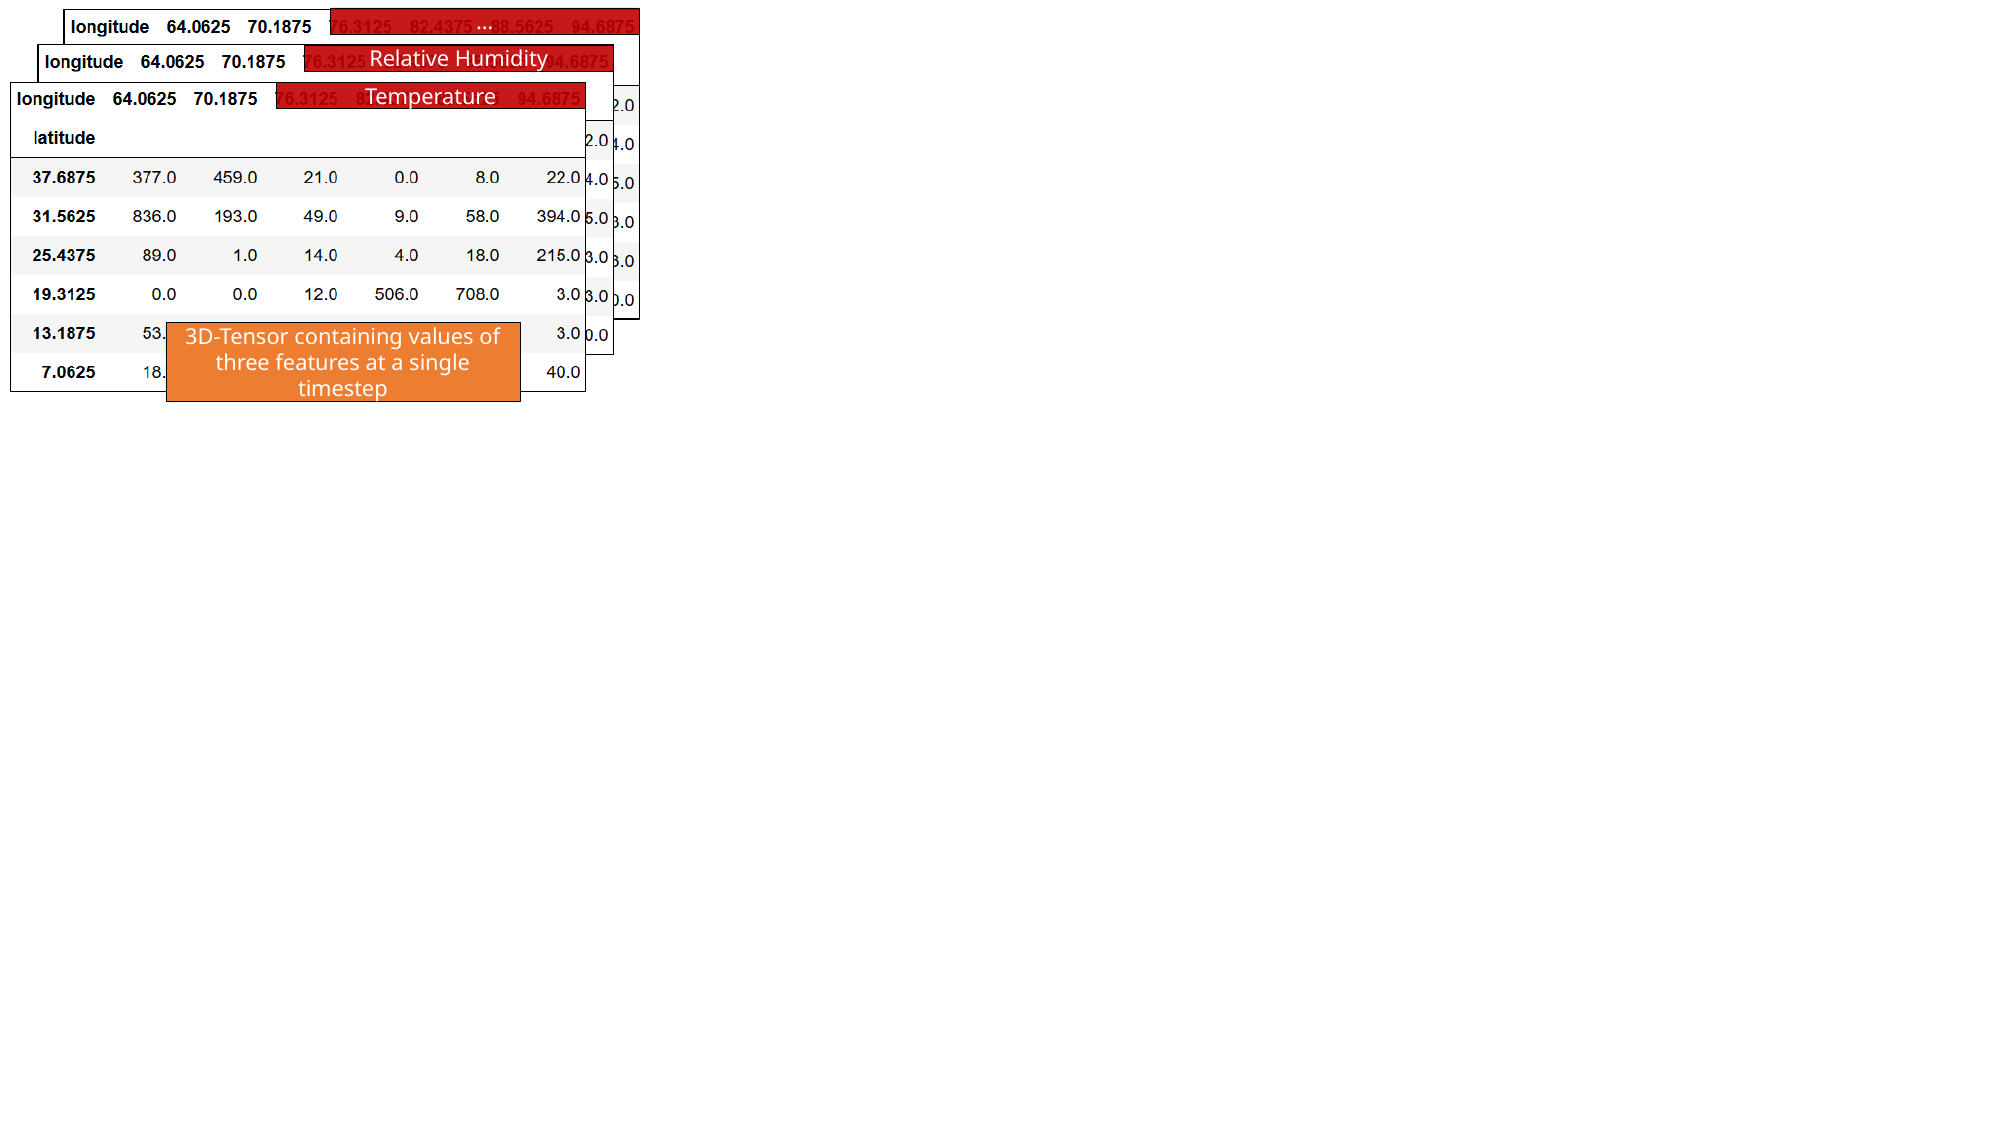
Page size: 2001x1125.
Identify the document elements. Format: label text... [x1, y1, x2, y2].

picture [10, 9, 639, 392]
text_box 3D-Tensor containing values of three features at a single timestep [165, 392, 521, 402]
